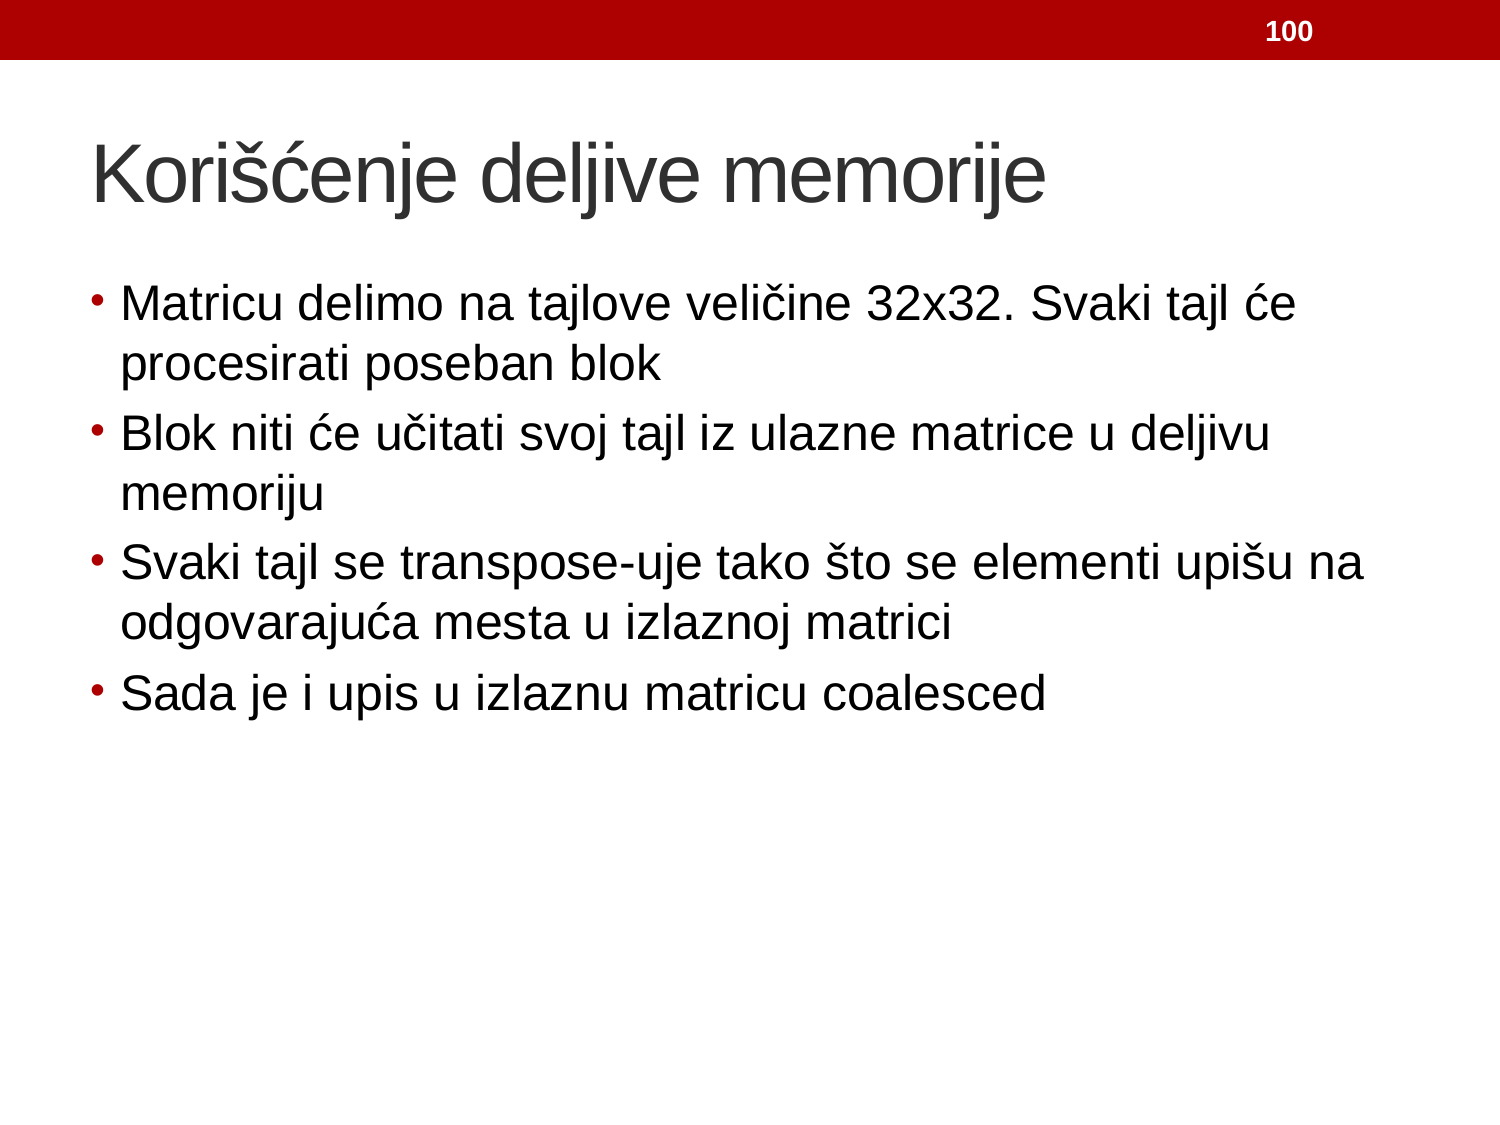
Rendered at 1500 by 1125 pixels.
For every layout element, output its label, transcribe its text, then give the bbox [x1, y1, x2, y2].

slide_number 100 [1250, 3, 1425, 57]
list Matricu delimo na tajlove veličine 32x32. Svaki tajl će procesirati poseban blok Blok niti će učitati svoj tajl iz ulazne matrice u deljivu memoriju Svaki tajl se transpose-uje tako što se elementi upišu na odgovarajuća mesta u izlaznoj matrici Sada je i upis u izlaznu matricu coalesced [75, 262, 1425, 1063]
title Korišćenje deljive memorije [75, 87, 1425, 250]
